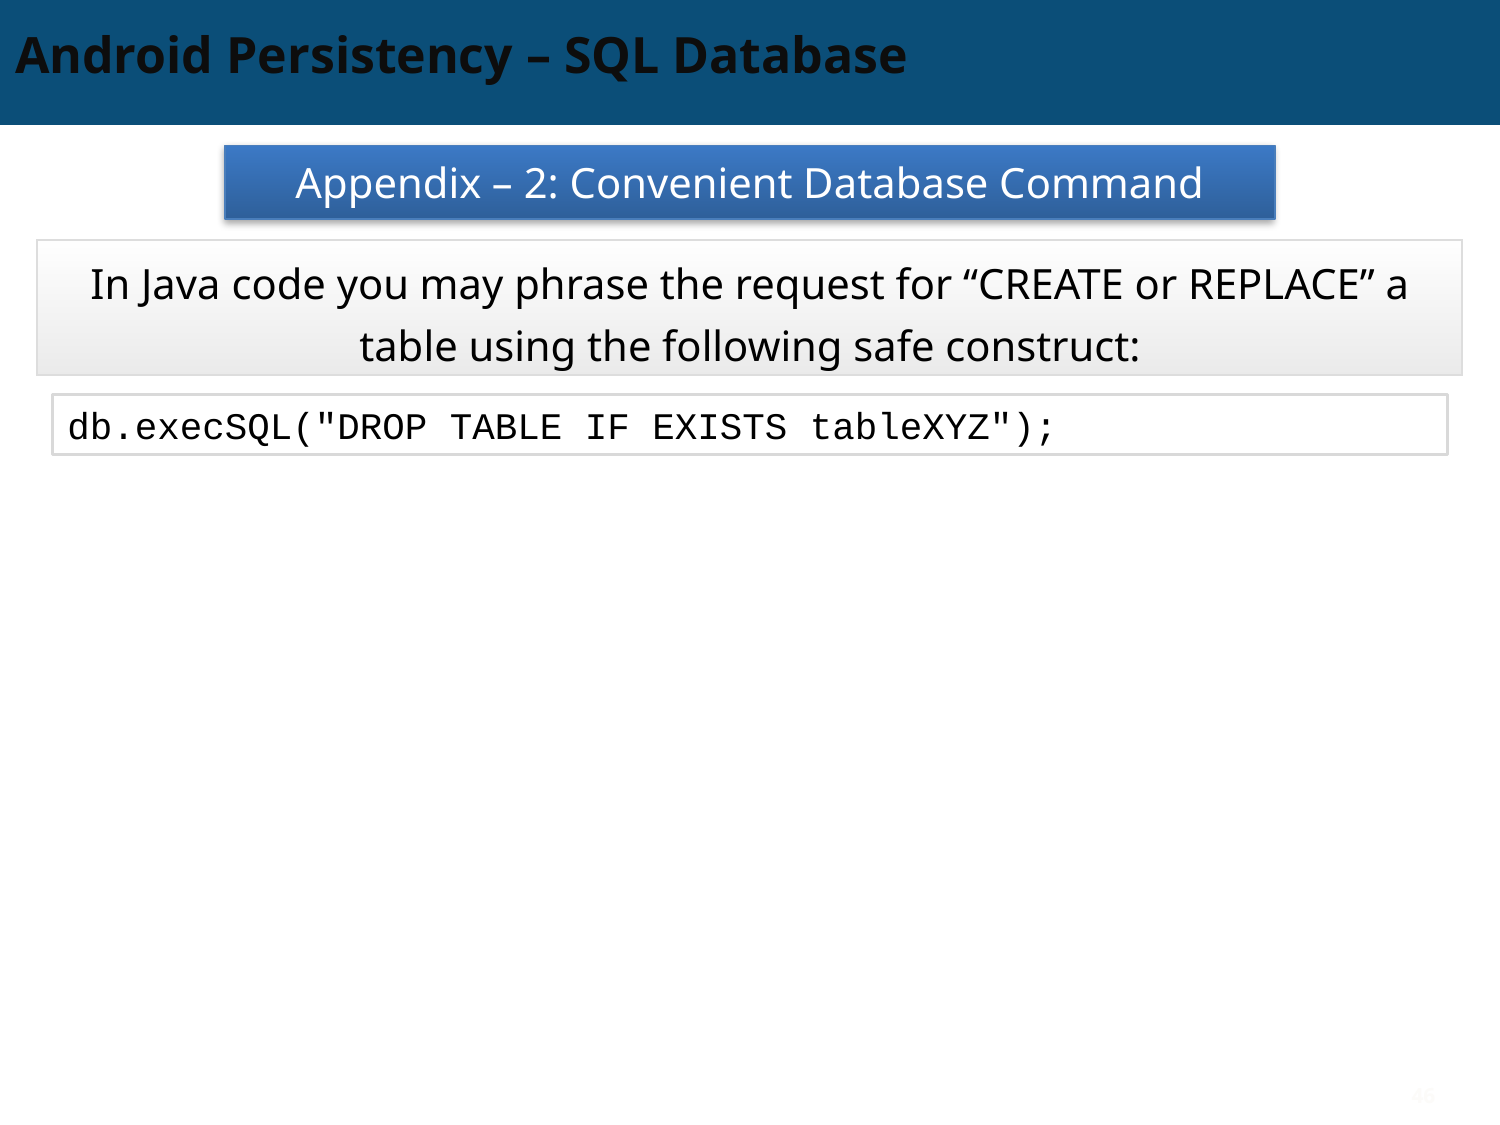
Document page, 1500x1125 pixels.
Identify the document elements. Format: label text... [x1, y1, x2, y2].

text_box Appendix – 2: Convenient Database Command [224, 145, 1276, 220]
title Android Persistency – SQL Database [0, 21, 1351, 86]
text_box In Java code you may phrase the request for “CREATE or REPLACE” a table using the following safe construct: [37, 239, 1463, 375]
text_box db.execSQL("DROP TABLE IF EXISTS tableXYZ"); [52, 394, 1448, 455]
